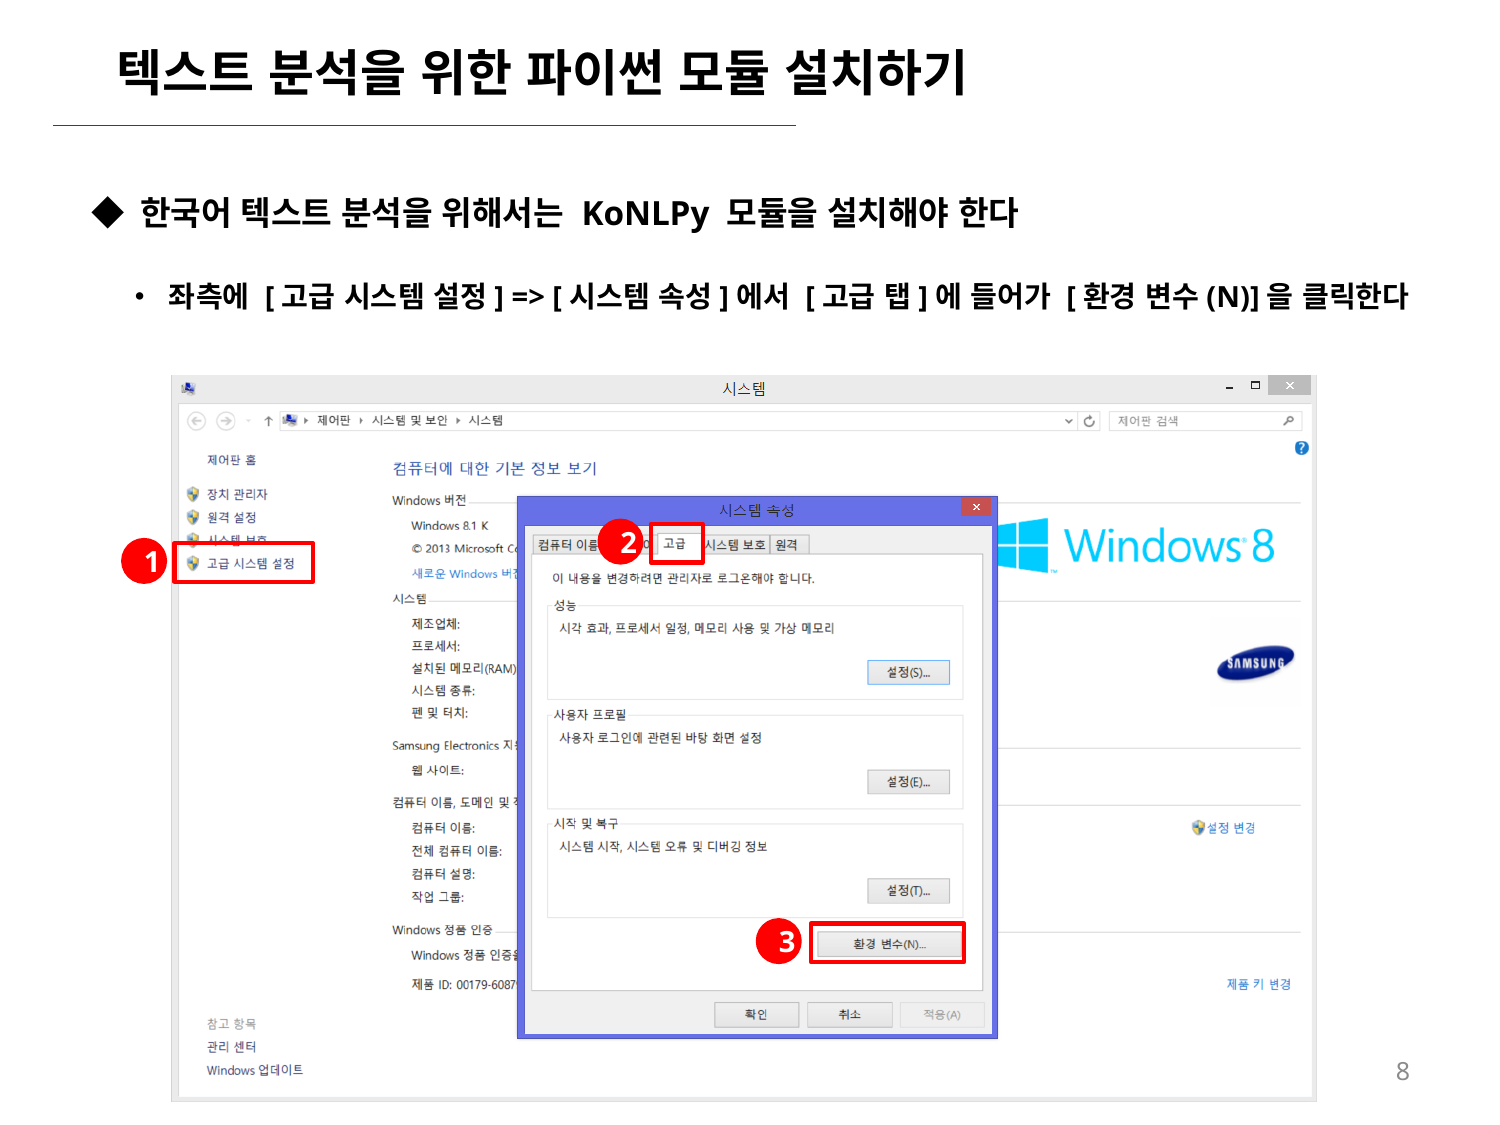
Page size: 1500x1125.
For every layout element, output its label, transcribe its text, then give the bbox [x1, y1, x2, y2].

slide_number 8 [1323, 1042, 1425, 1103]
text_box ◆ 한국어 텍스트 분석을 위해서는 KoNLPy 모듈을 설치해야 한다 [76, 184, 1447, 240]
picture [170, 375, 1318, 1102]
text_box 1 [121, 537, 165, 584]
text_box • 좌측에 [고급 시스템 설정] => [시스템 속성]에서 [고급 탭]에 들어가 [환경 변수(N)]을 클릭한다 [111, 271, 1482, 321]
text_box 텍스트 분석을 위한 파이썬 모듈 설치하기 [102, 33, 984, 109]
